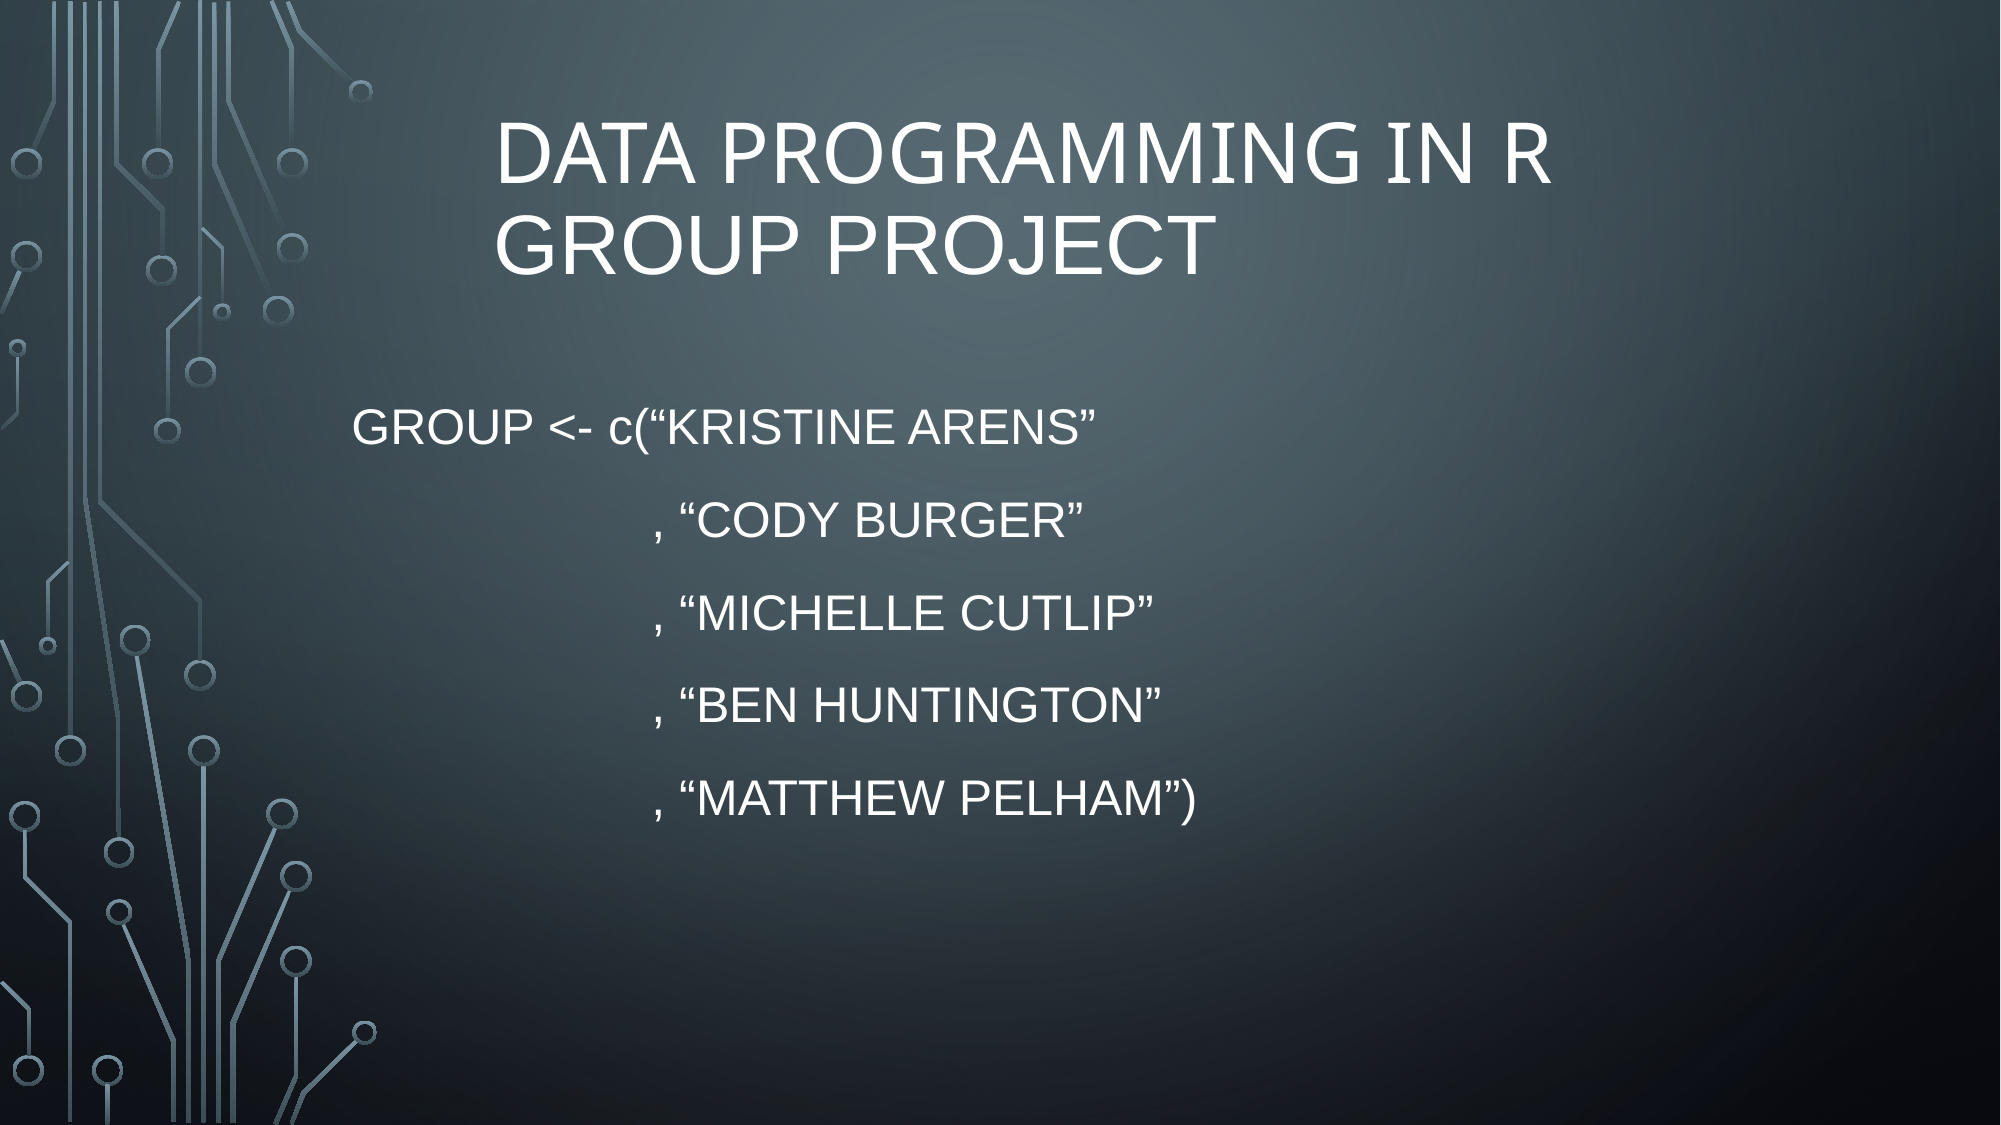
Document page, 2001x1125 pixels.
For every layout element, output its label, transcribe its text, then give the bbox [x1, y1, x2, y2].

subtitle Group <- c(“Kristine Arens” , “Cody Burger” , “Michelle Cutlip” , “Ben Huntington” , “Matthew Pelham”) [336, 375, 1750, 1002]
title Data Programming in R Group Project [478, 99, 1921, 510]
